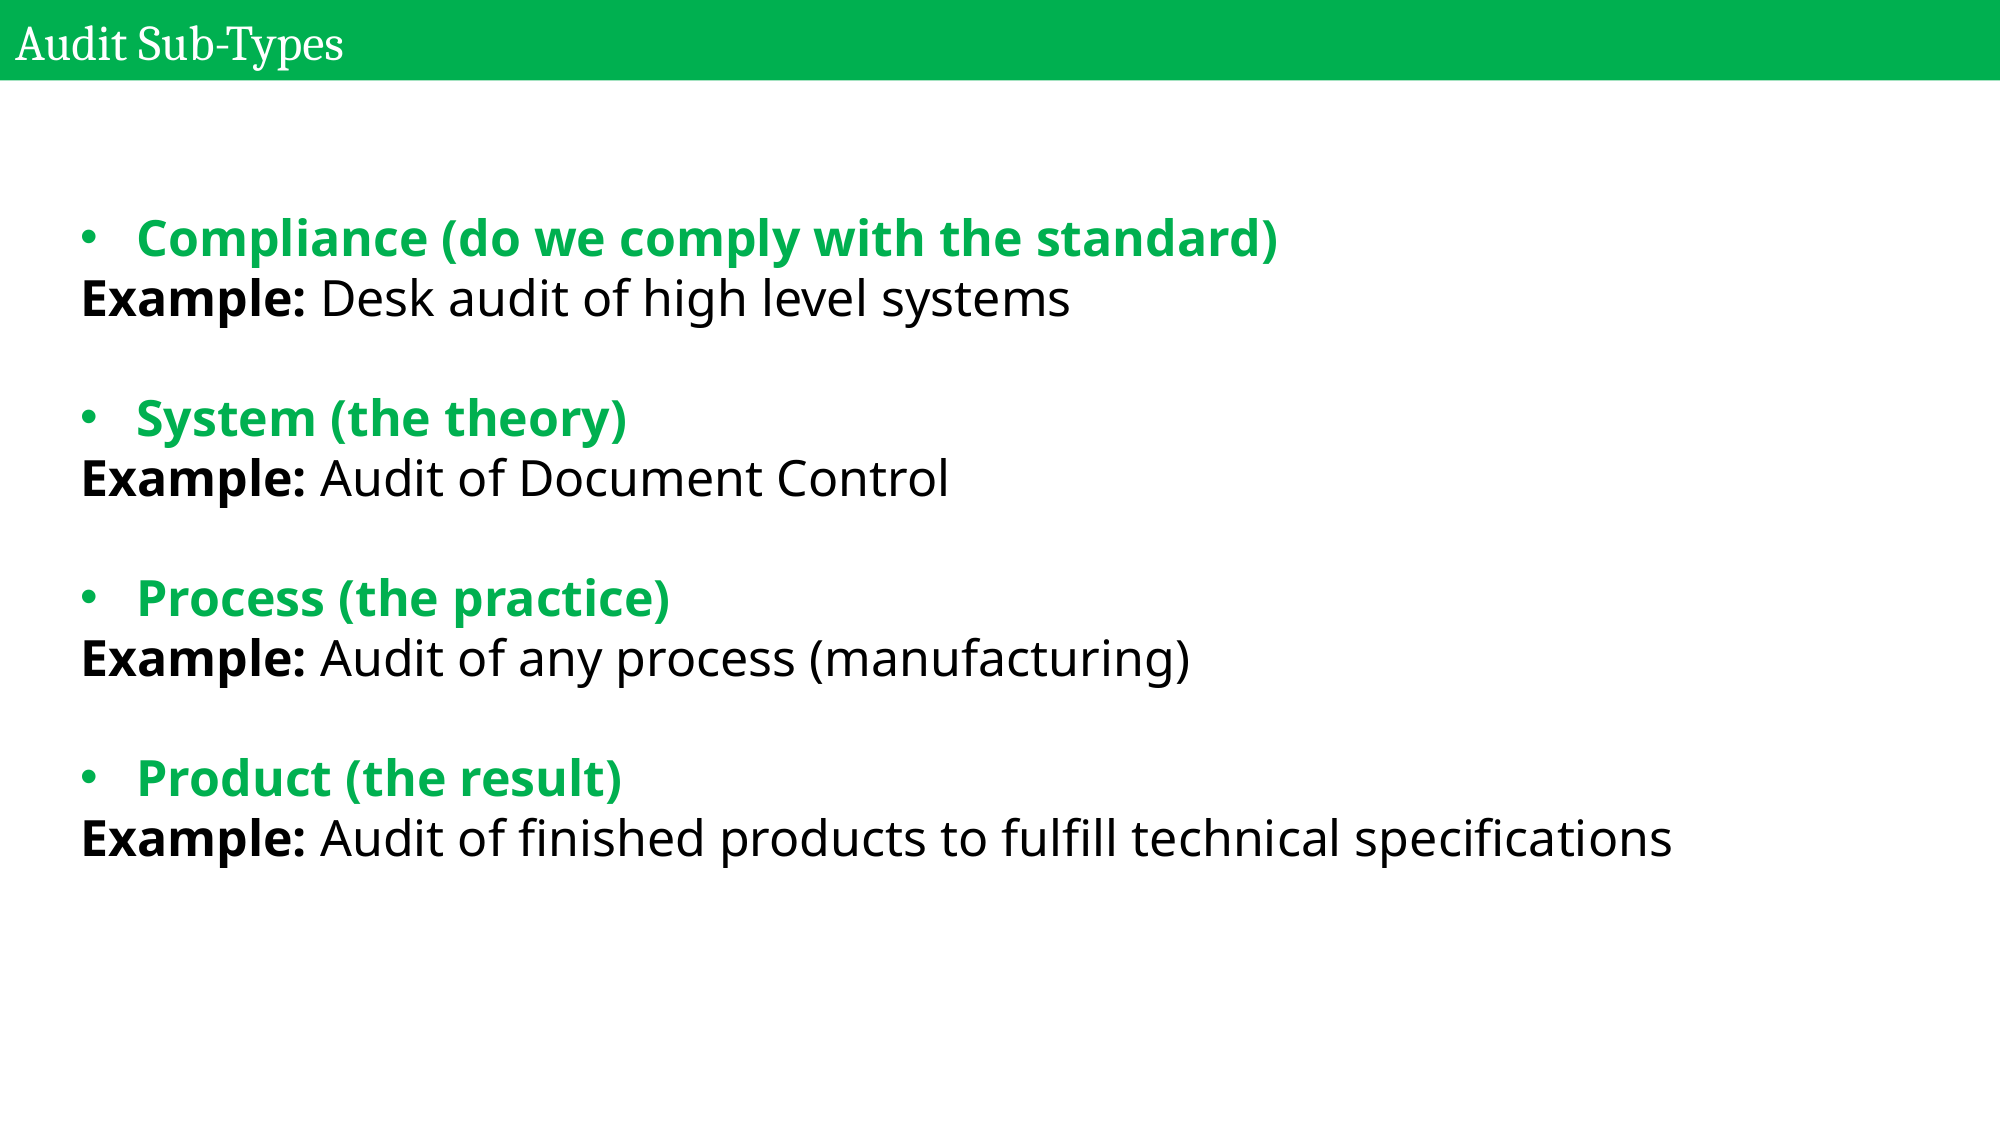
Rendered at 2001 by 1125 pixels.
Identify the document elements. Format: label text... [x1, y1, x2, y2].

text_box Compliance (do we comply with the standard) Example: Desk audit of high level systems System (the theory) Example: Audit of Document Control Process (the practice) Example: Audit of any process (manufacturing) Product (the result) Example: Audit of finished products to fulfill technical specifications [65, 198, 1885, 874]
title Audit Sub-Types [0, 0, 2000, 81]
